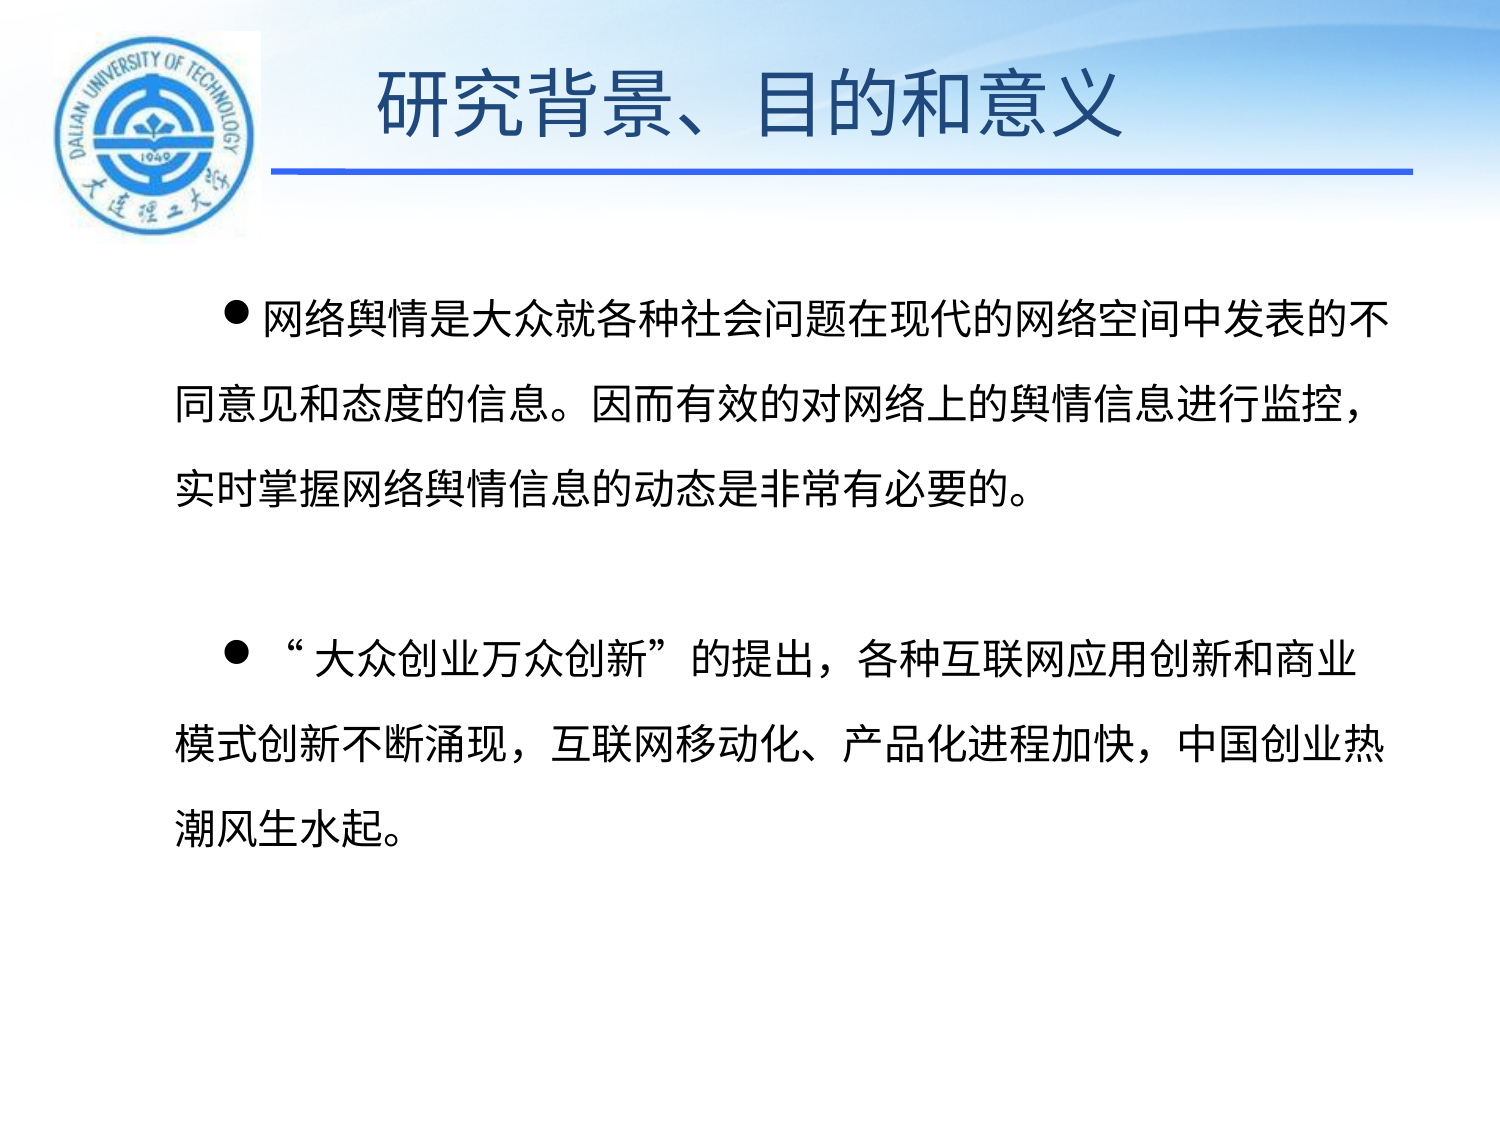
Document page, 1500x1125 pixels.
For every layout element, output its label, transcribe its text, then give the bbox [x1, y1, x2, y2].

text_box 网络舆情是大众就各种社会问题在现代的网络空间中发表的不同意见和态度的信息。因而有效的对网络上的舆情信息进行监控，实时掌握网络舆情信息的动态是非常有必要的。 “大众创业万众创新”的提出，各种互联网应用创新和商业模式创新不断涌现，互联网移动化、产品化进程加快，中国创业热潮风生水起。 [159, 250, 1414, 861]
text_box 研究背景、目的和意义 [74, 19, 1425, 184]
picture [0, 0, 1500, 1125]
